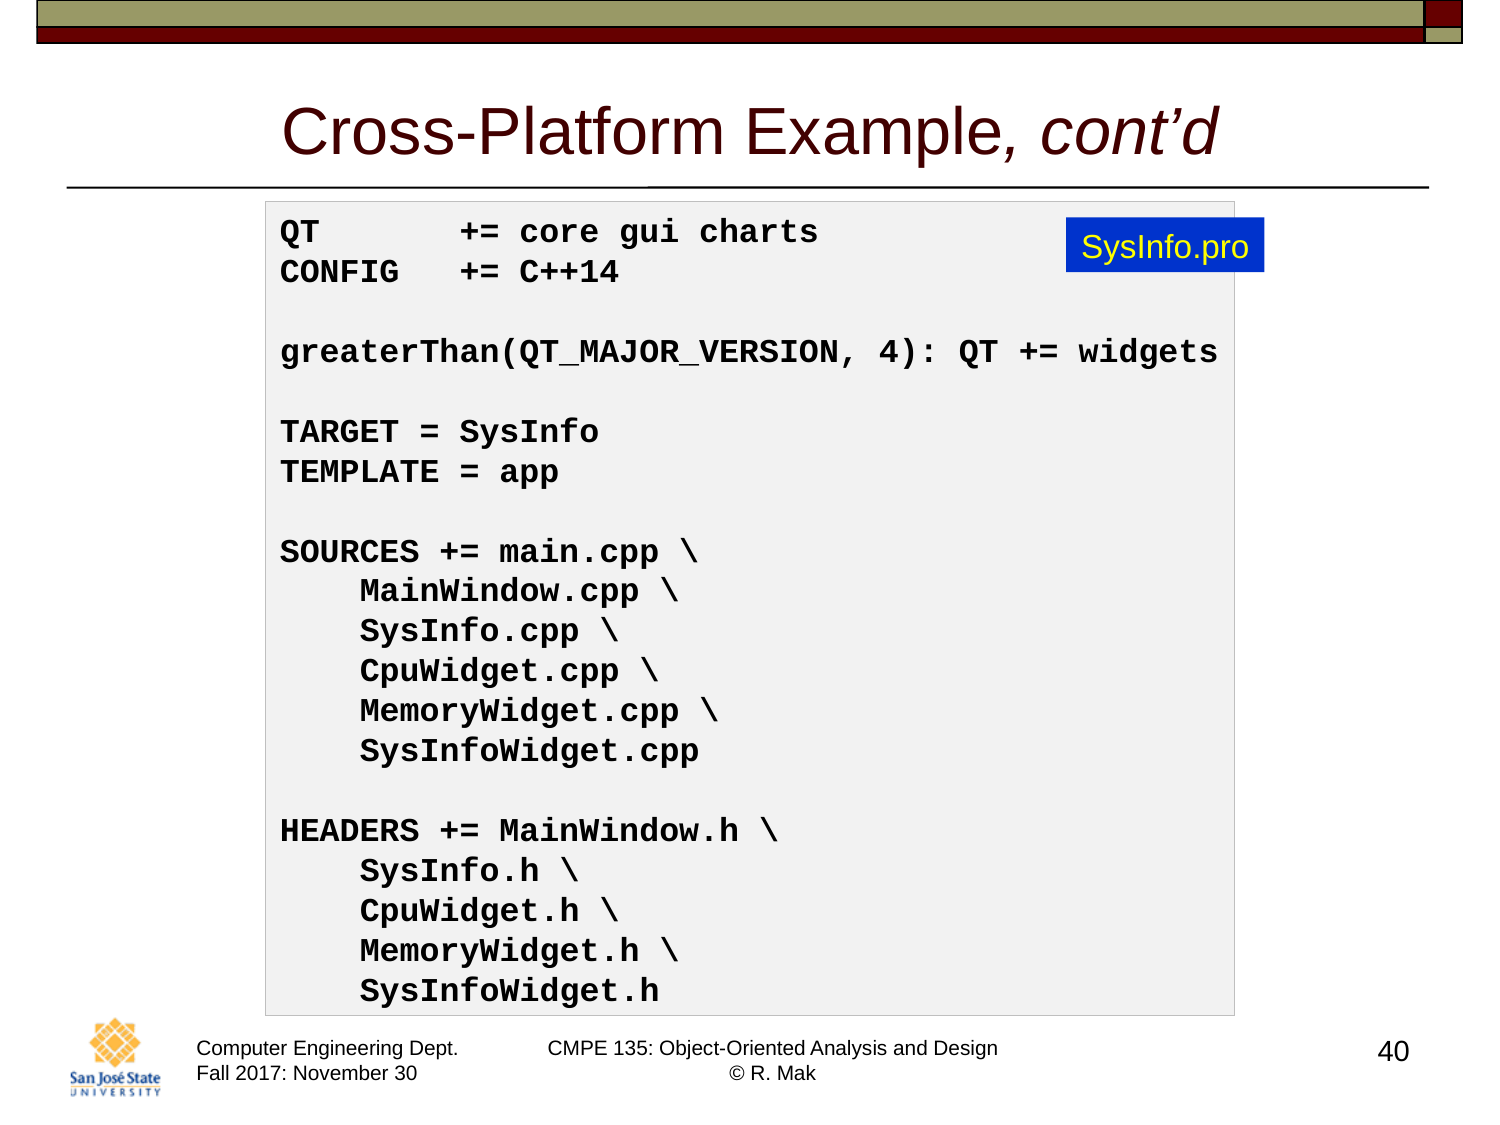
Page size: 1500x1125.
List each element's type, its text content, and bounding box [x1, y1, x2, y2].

slide_number 40 [1335, 1025, 1425, 1100]
text_box QT += core gui charts CONFIG += C++14 greaterThan(QT_MAJOR_VERSION, 4): QT += widgets TARGET = SysInfo TEMPLATE = app SOURCES += main.cpp \ MainWindow.cpp \ SysInfo.cpp \ CpuWidget.cpp \ MemoryWidget.cpp \ SysInfoWidget.cpp HEADERS += MainWindow.h \ SysInfo.h \ CpuWidget.h \ MemoryWidget.h \ SysInfoWidget.h [265, 201, 1235, 1016]
title Cross-Platform Example, cont’d [75, 67, 1425, 175]
text_box SysInfo.pro [1066, 217, 1265, 273]
picture [60, 1012, 166, 1112]
